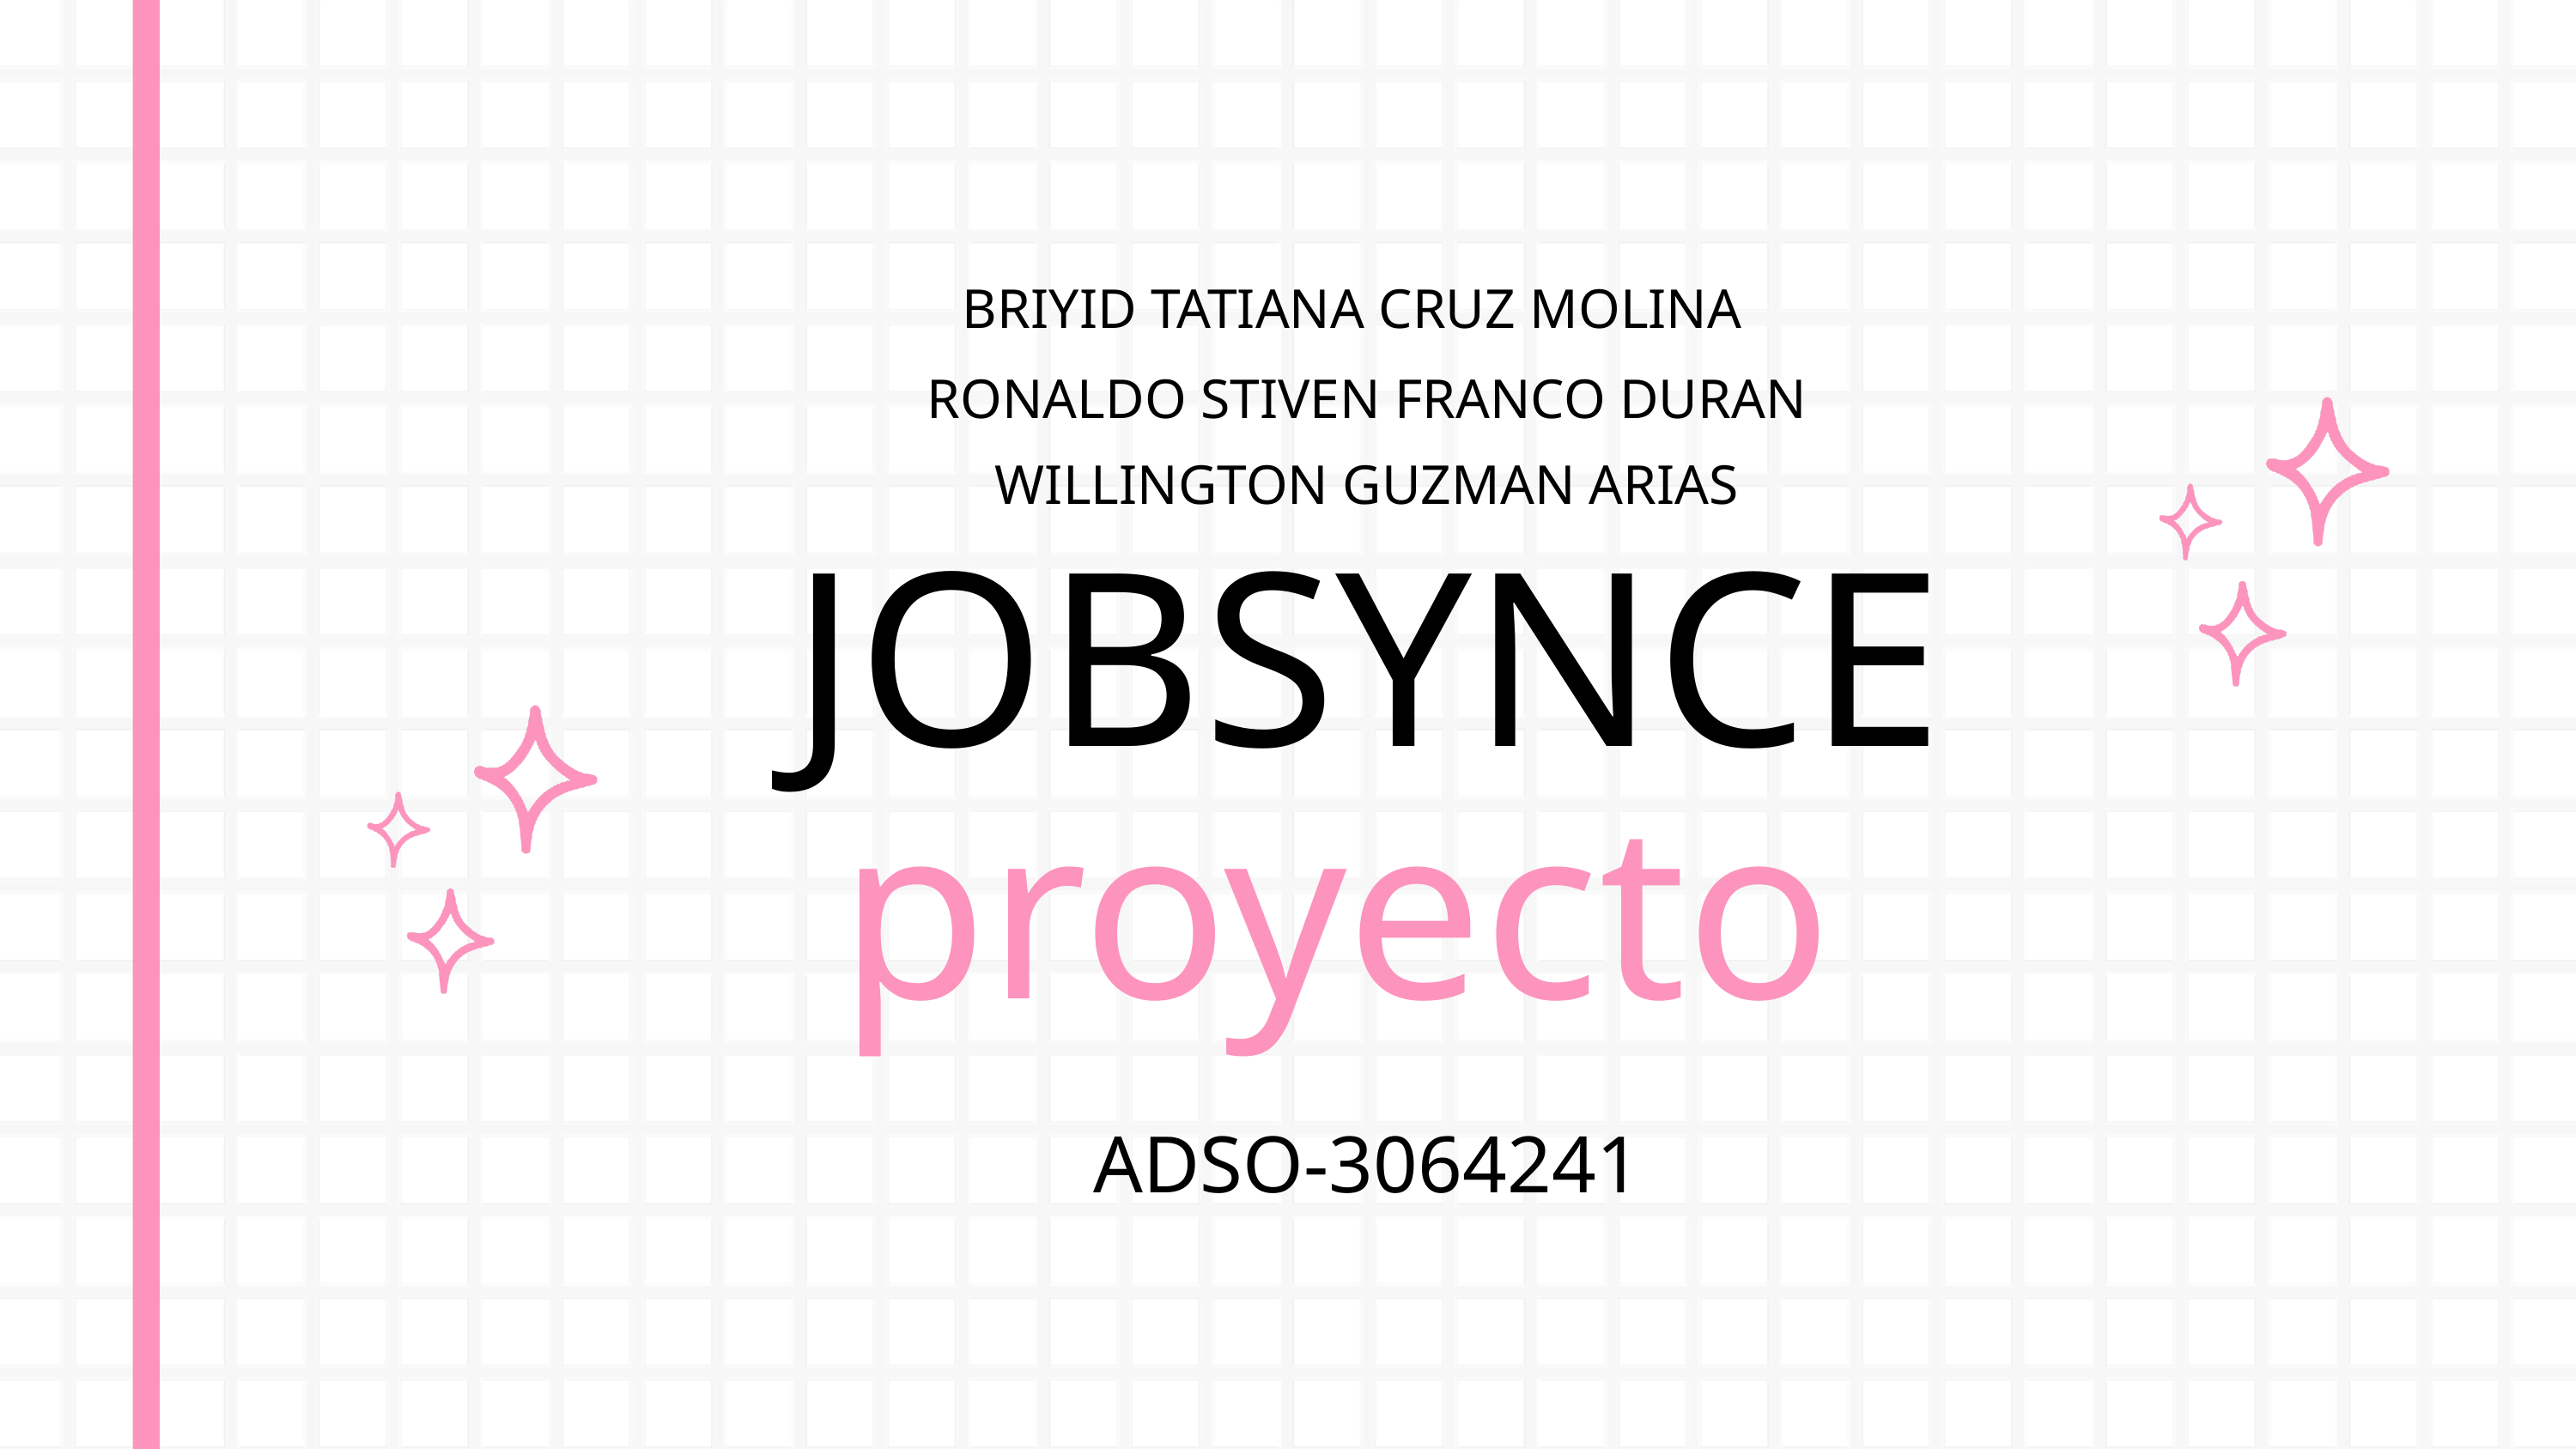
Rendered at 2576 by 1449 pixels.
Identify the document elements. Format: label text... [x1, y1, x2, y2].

text_box BRIYID TATIANA CRUZ MOLINA [367, 275, 2338, 339]
text_box [2159, 397, 2390, 687]
text_box [367, 705, 598, 994]
text_box proyecto [381, 825, 2354, 1047]
text_box RONALDO STIVEN FRANCO DURAN [381, 365, 2354, 430]
text_box WILLINGTON GUZMAN ARIAS [381, 451, 2354, 516]
text_box ADSO-3064241 [981, 1099, 1754, 1209]
text_box [0, 0, 146, 1449]
text_box JOBSYNCE [381, 573, 2354, 795]
text_box [147, 0, 2576, 1449]
